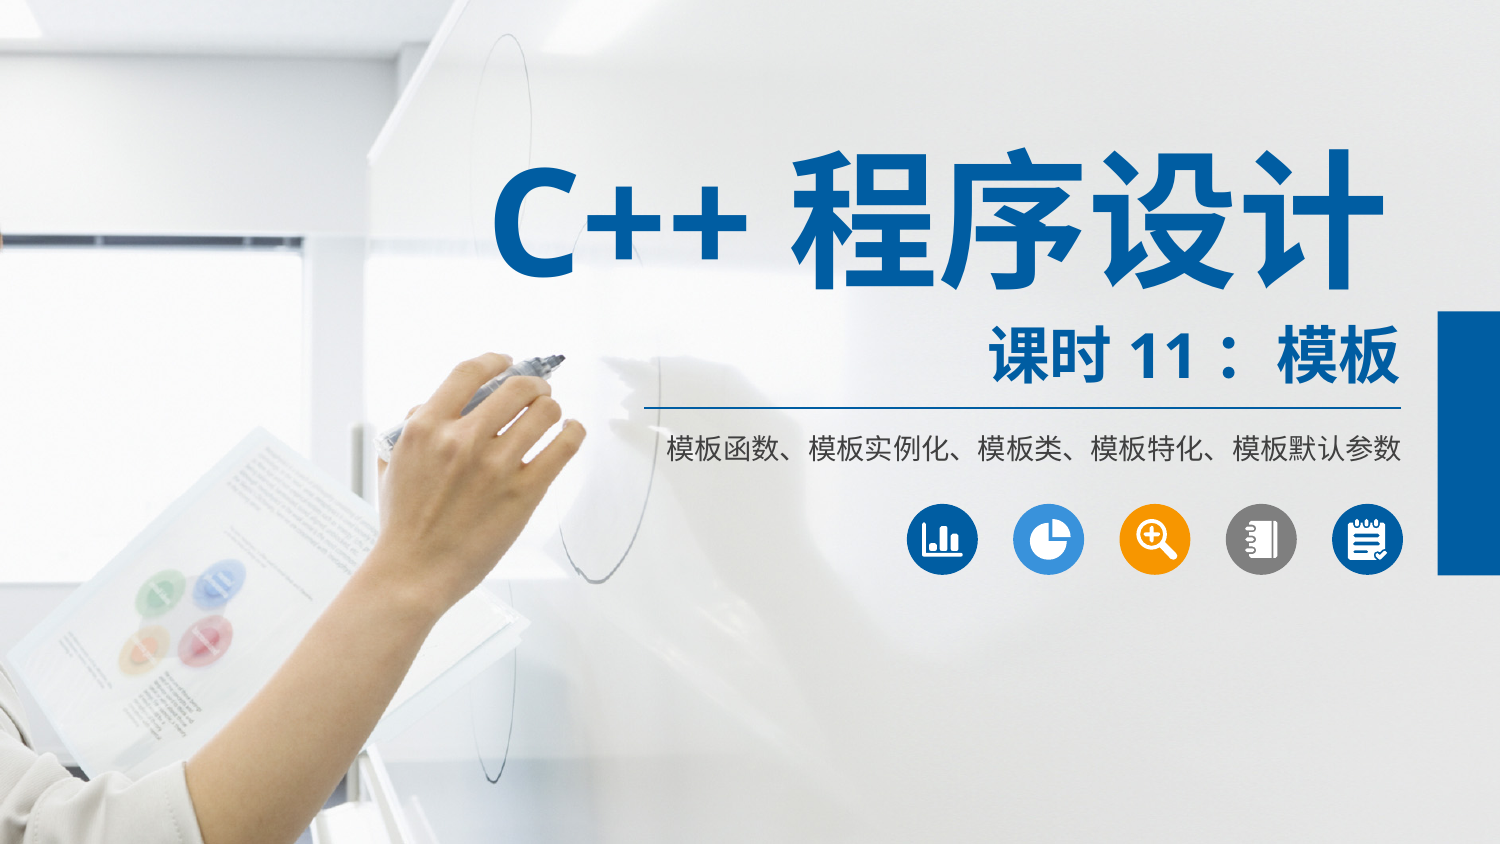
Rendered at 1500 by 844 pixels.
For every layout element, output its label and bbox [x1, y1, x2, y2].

picture [0, 0, 1500, 844]
text_box [1119, 503, 1191, 575]
text_box [1331, 503, 1404, 576]
text_box [1012, 503, 1085, 576]
text_box [1225, 503, 1297, 576]
text_box [906, 503, 979, 576]
